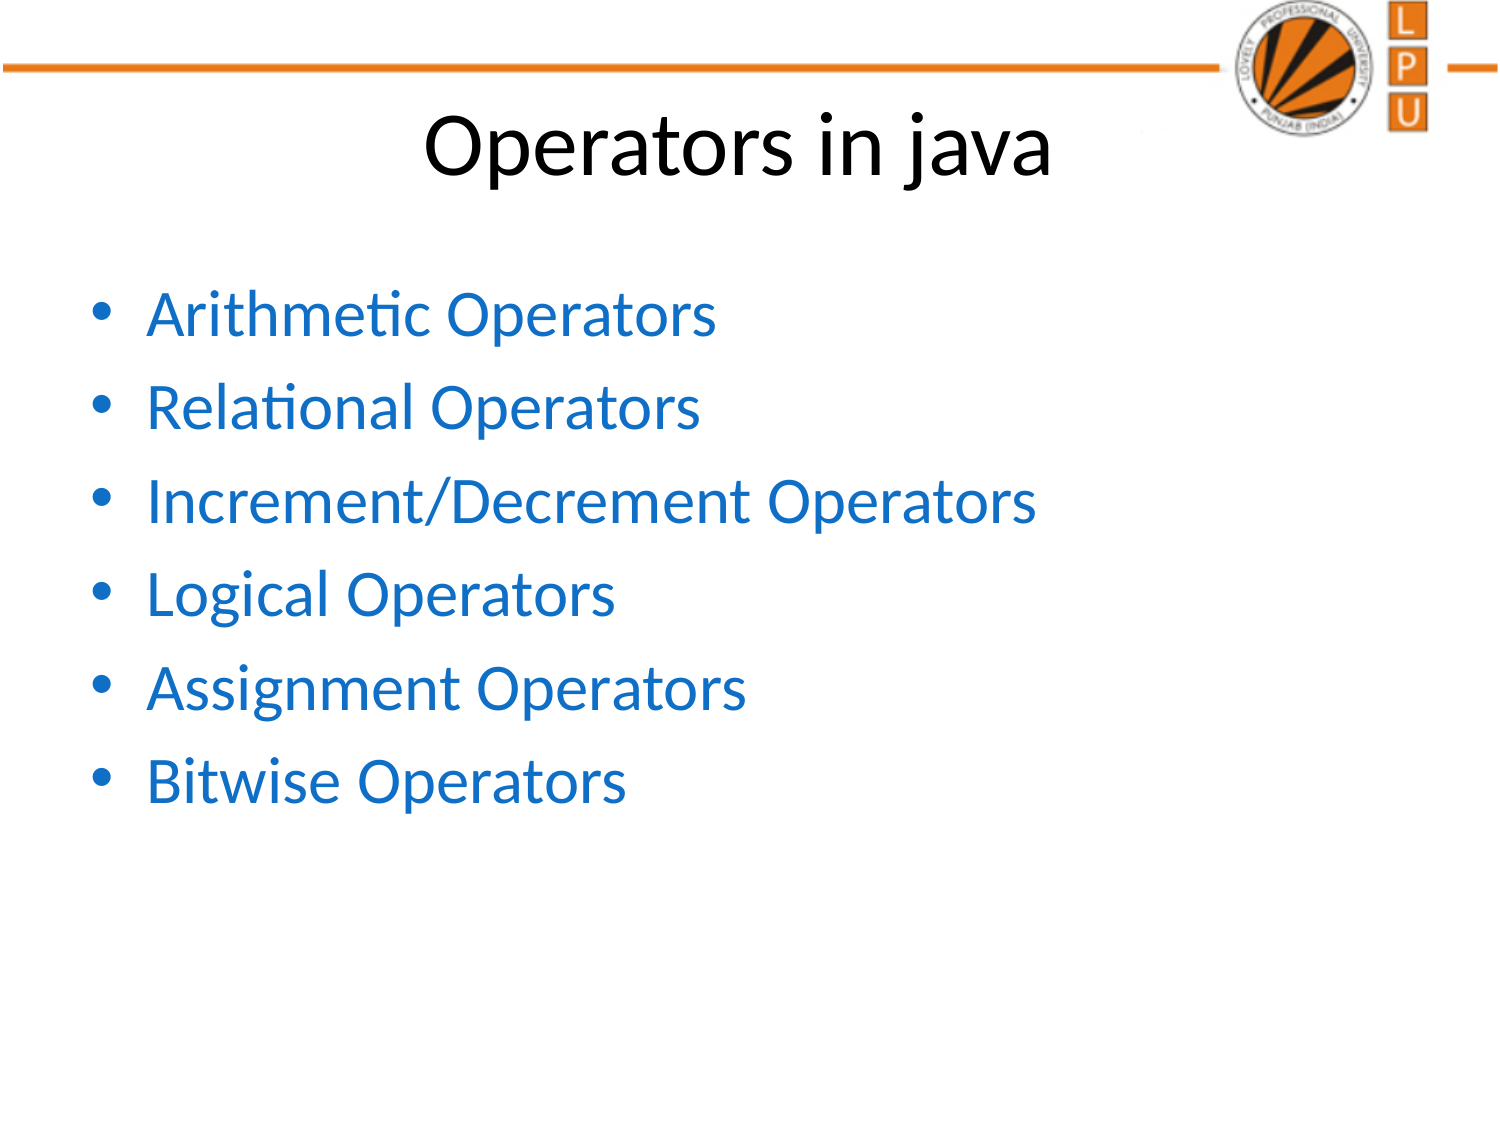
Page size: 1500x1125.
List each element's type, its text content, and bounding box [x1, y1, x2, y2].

title Operators in java [75, 45, 1425, 233]
picture [3, 0, 1500, 155]
list Arithmetic Operators Relational Operators Increment/Decrement Operators Logical Operators Assignment Operators Bitwise Operators [75, 262, 1425, 1005]
